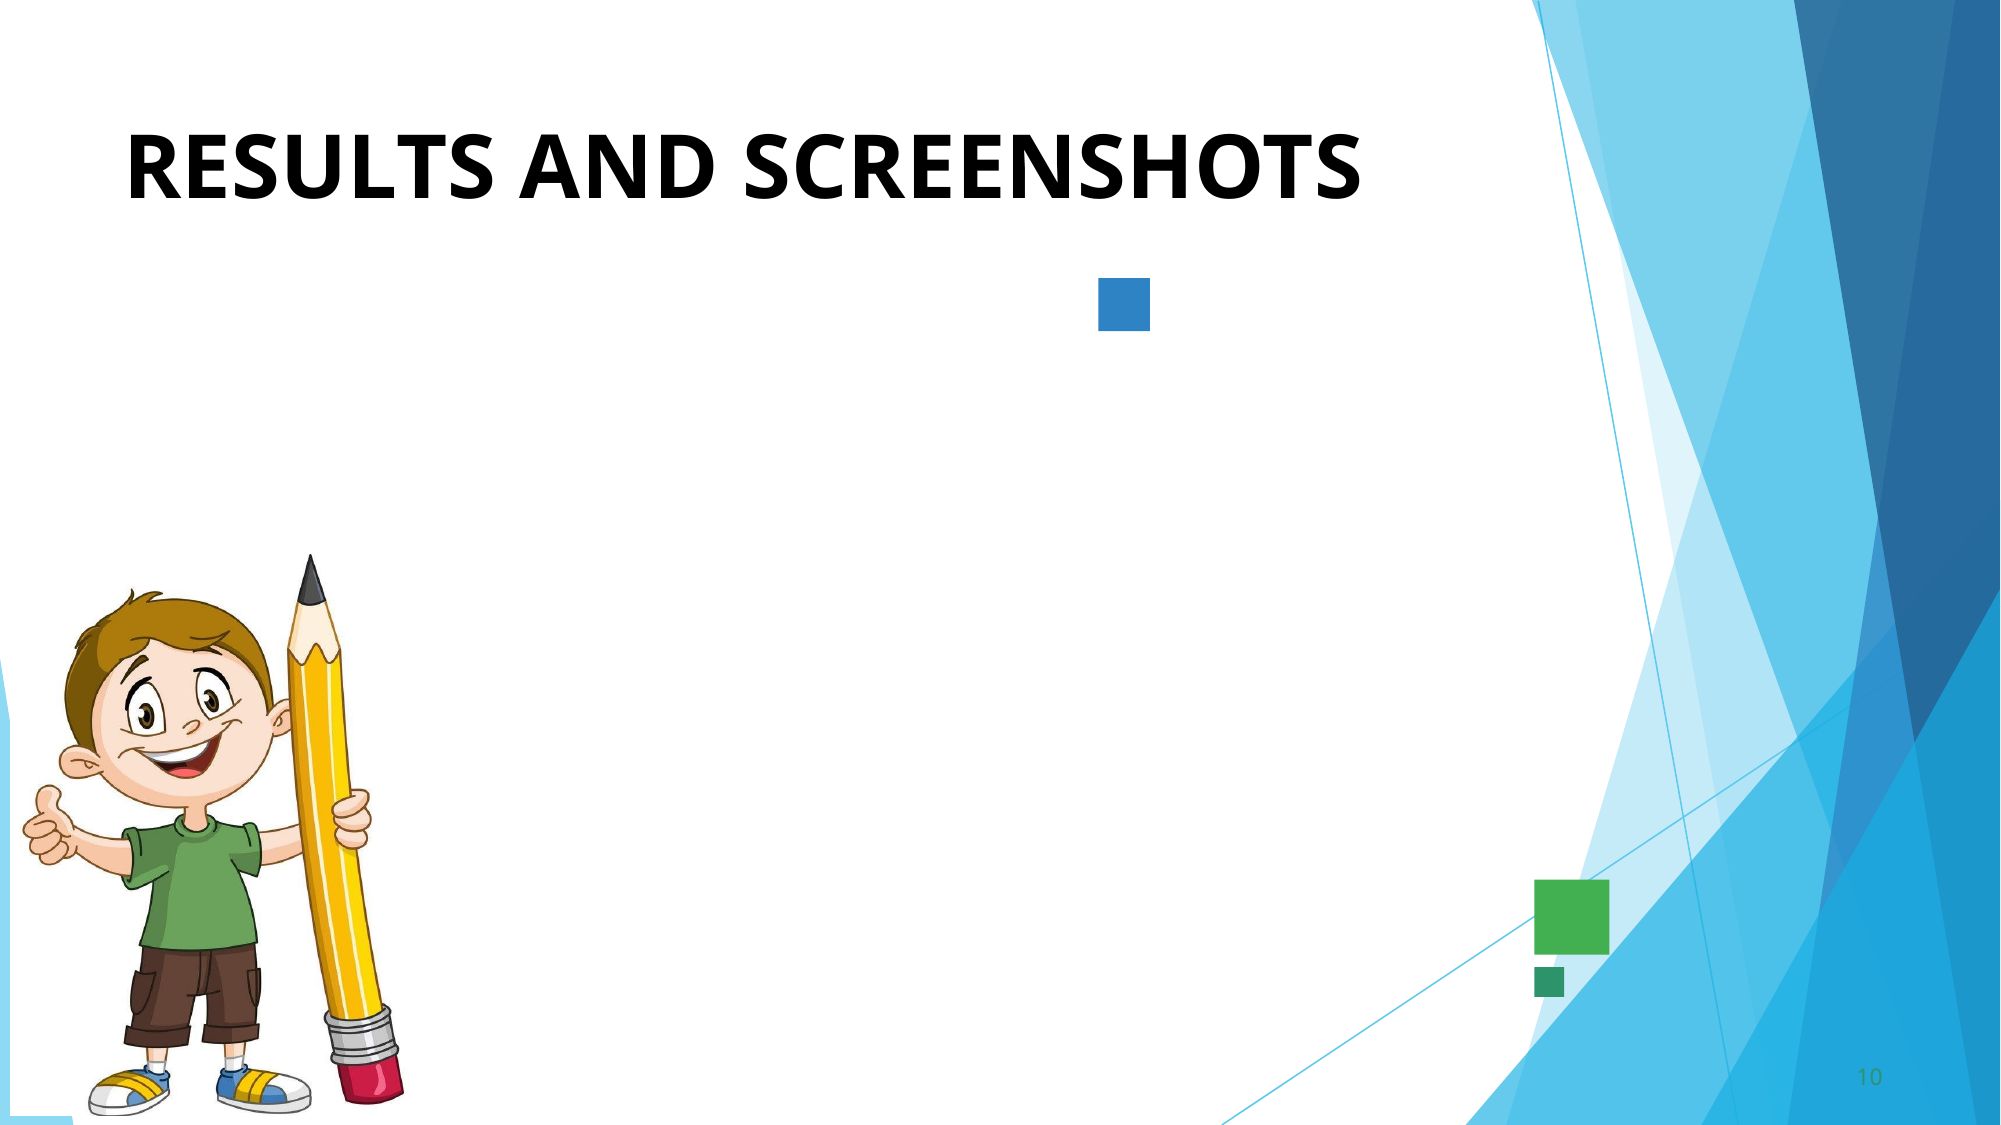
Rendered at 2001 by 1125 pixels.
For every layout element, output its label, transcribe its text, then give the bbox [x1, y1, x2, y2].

text_box [1534, 967, 1565, 997]
text_box [1098, 299, 1150, 332]
picture [10, 554, 416, 1116]
title RESULTS AND SCREENSHOTS [120, 106, 1513, 299]
text_box [1534, 879, 1610, 955]
text_box 10 [1849, 1061, 1888, 1095]
